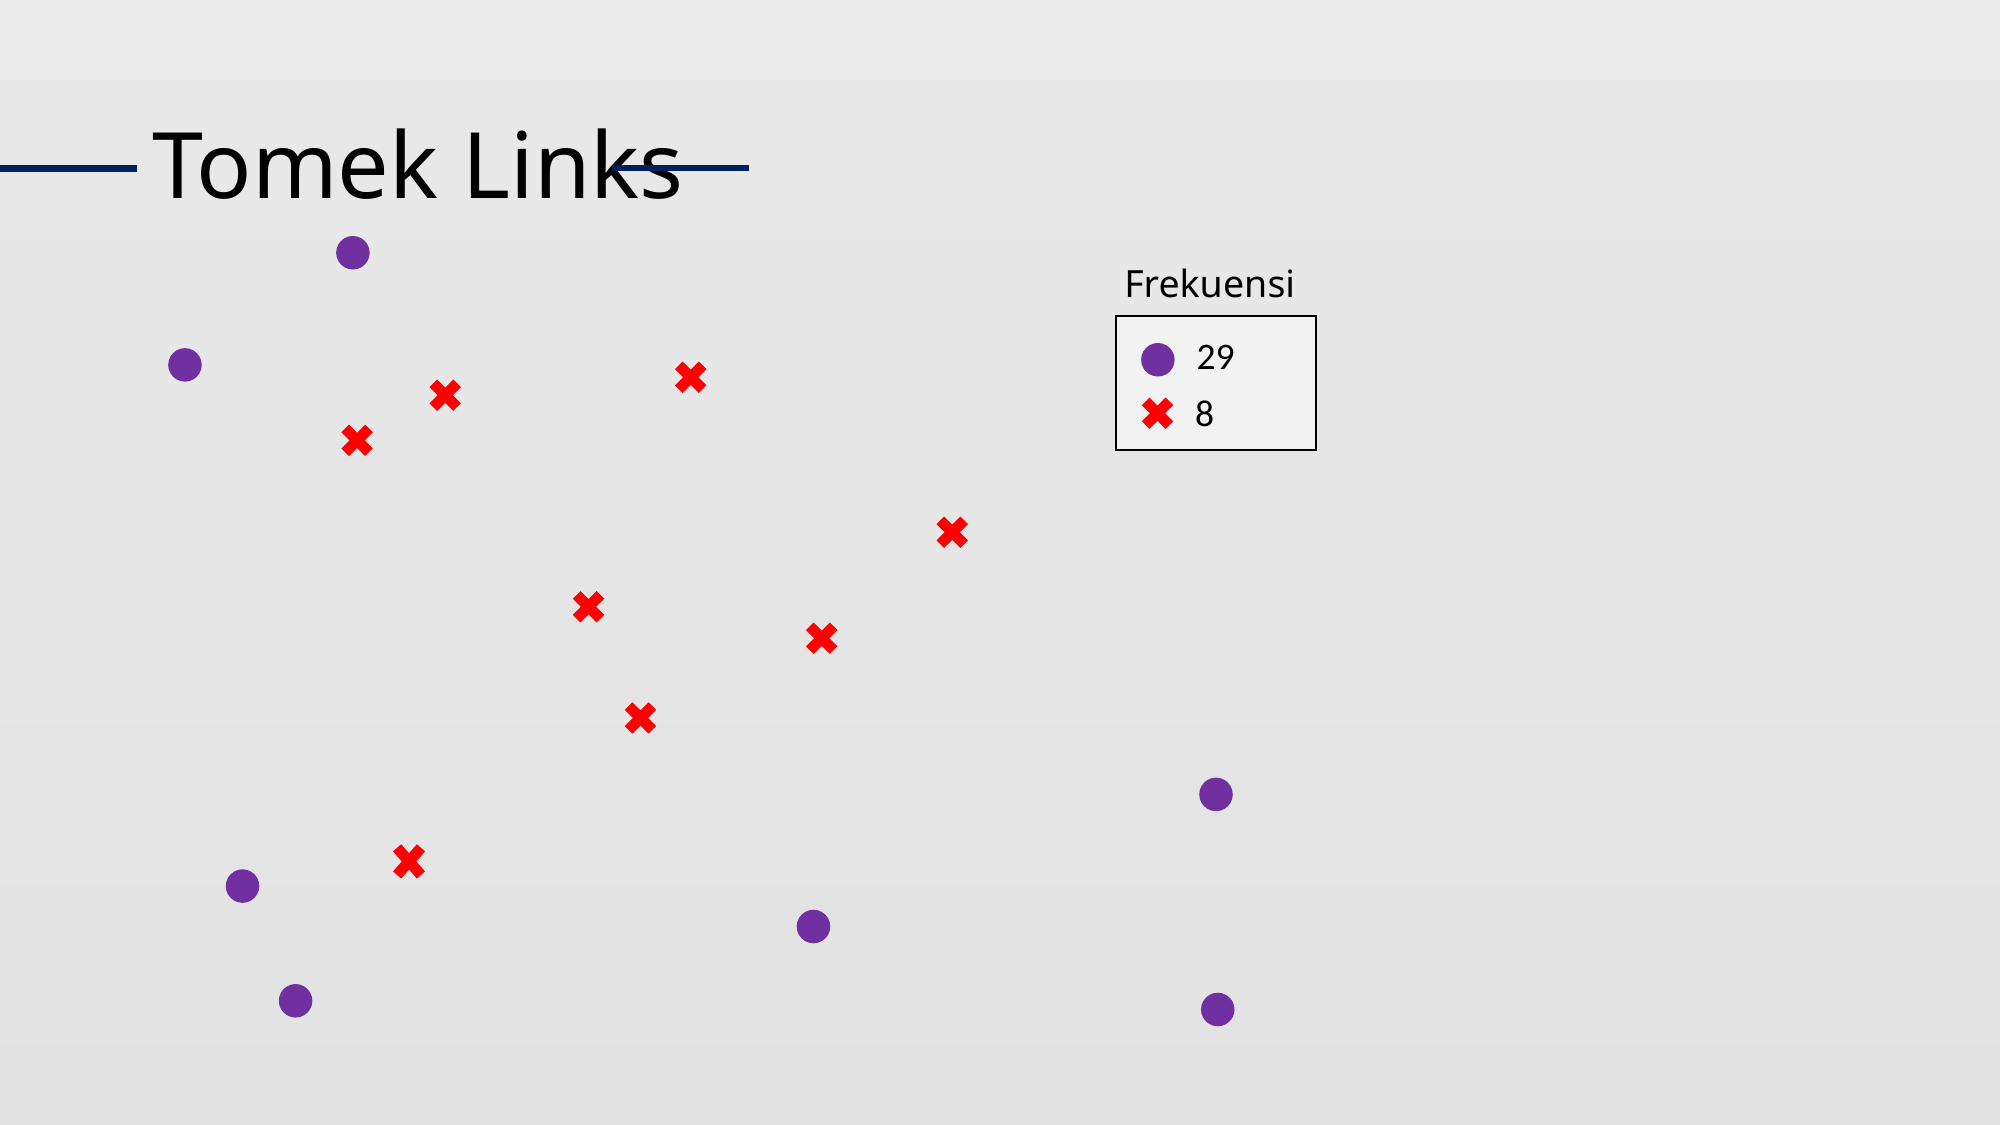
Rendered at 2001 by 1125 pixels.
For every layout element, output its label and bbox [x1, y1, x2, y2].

text_box [673, 360, 708, 395]
text_box [277, 982, 314, 1019]
text_box [795, 908, 832, 945]
text_box [804, 621, 839, 656]
text_box [571, 589, 606, 624]
text_box [391, 842, 427, 881]
text_box [339, 423, 375, 458]
text_box [1199, 991, 1236, 1028]
text_box [1198, 776, 1234, 813]
title [137, 59, 1863, 278]
text_box [224, 868, 261, 904]
text_box [1115, 315, 1317, 451]
text_box [1103, 252, 1317, 313]
text_box [935, 515, 970, 550]
text_box [428, 378, 463, 413]
text_box [167, 347, 203, 383]
text_box [623, 700, 658, 736]
text_box [335, 234, 371, 271]
